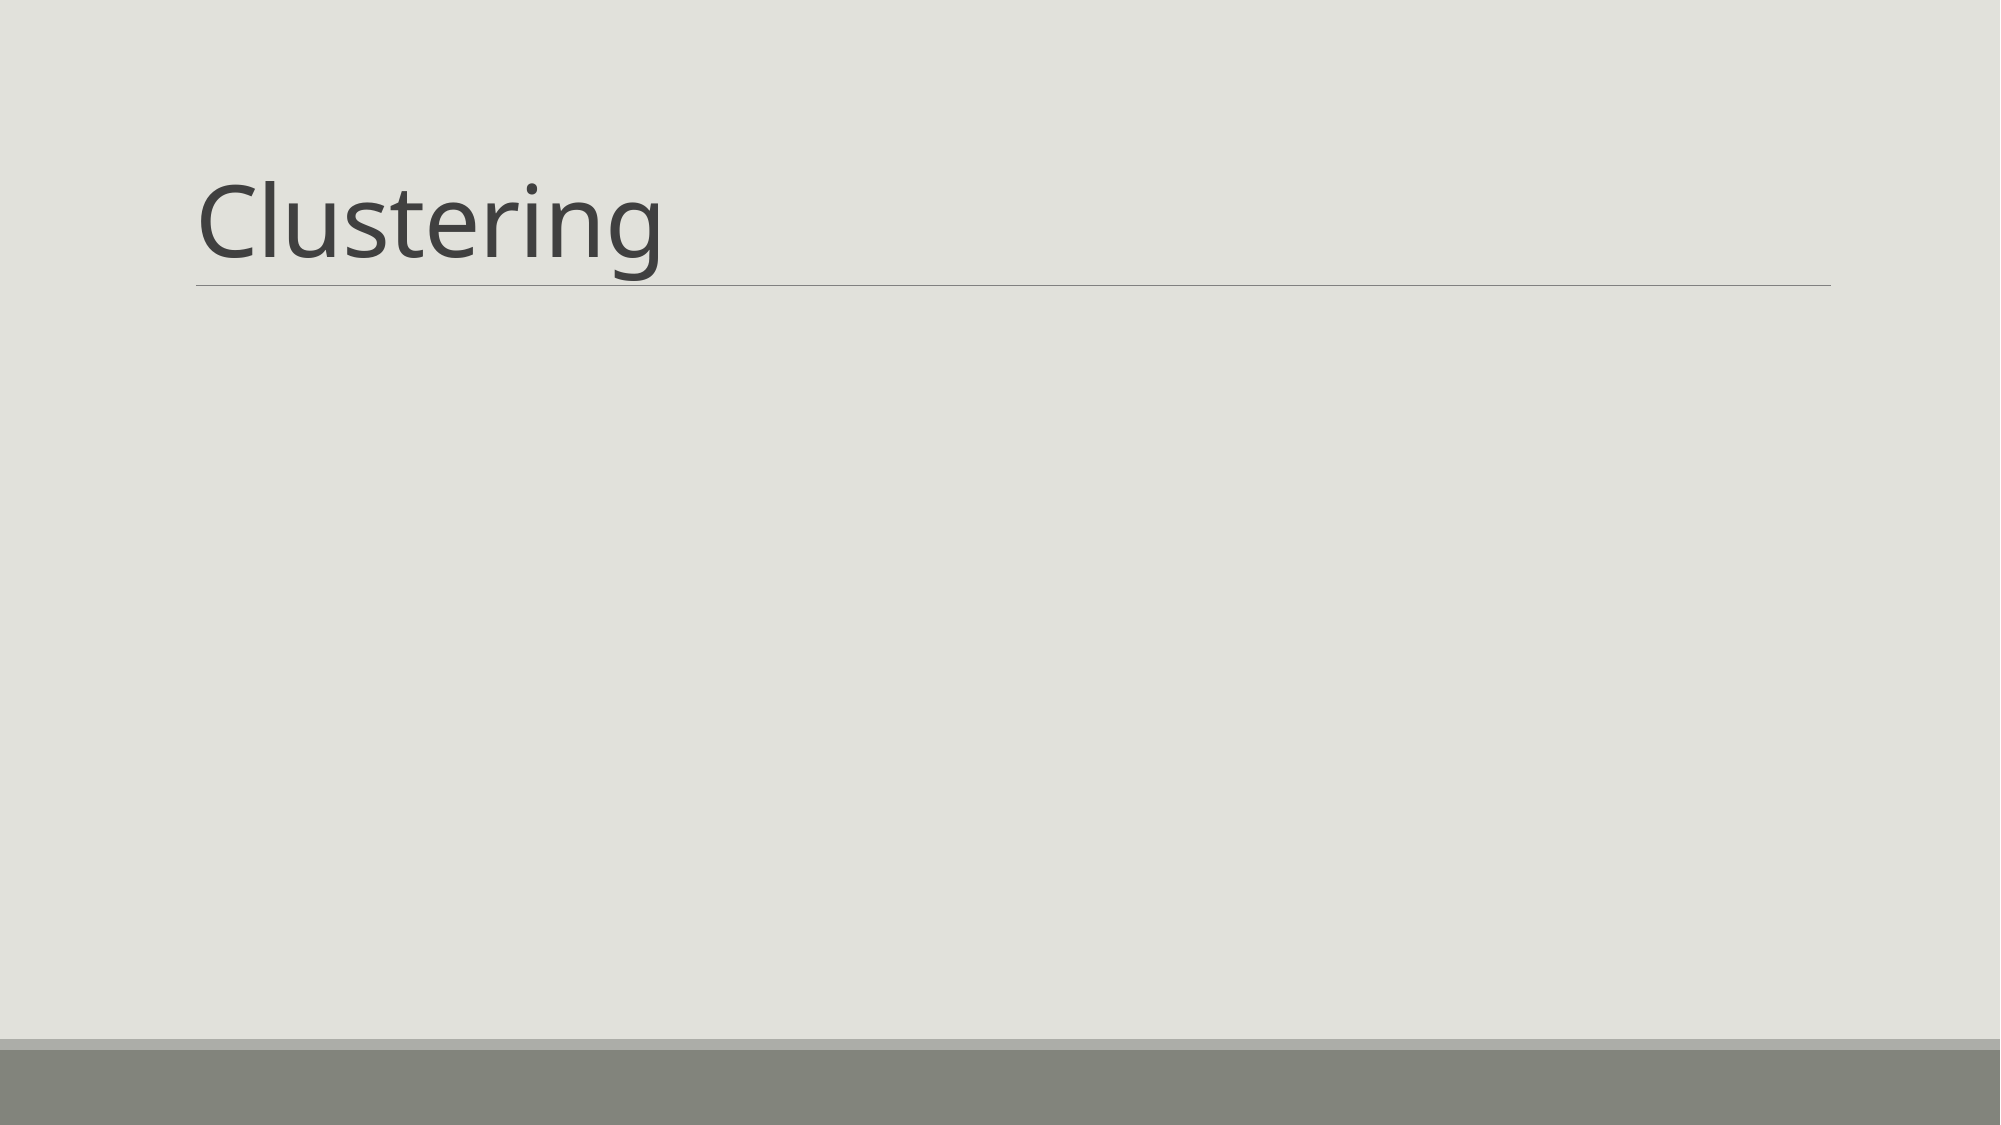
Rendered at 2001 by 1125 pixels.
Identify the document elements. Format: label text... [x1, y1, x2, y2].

title Clustering [180, 47, 1830, 285]
